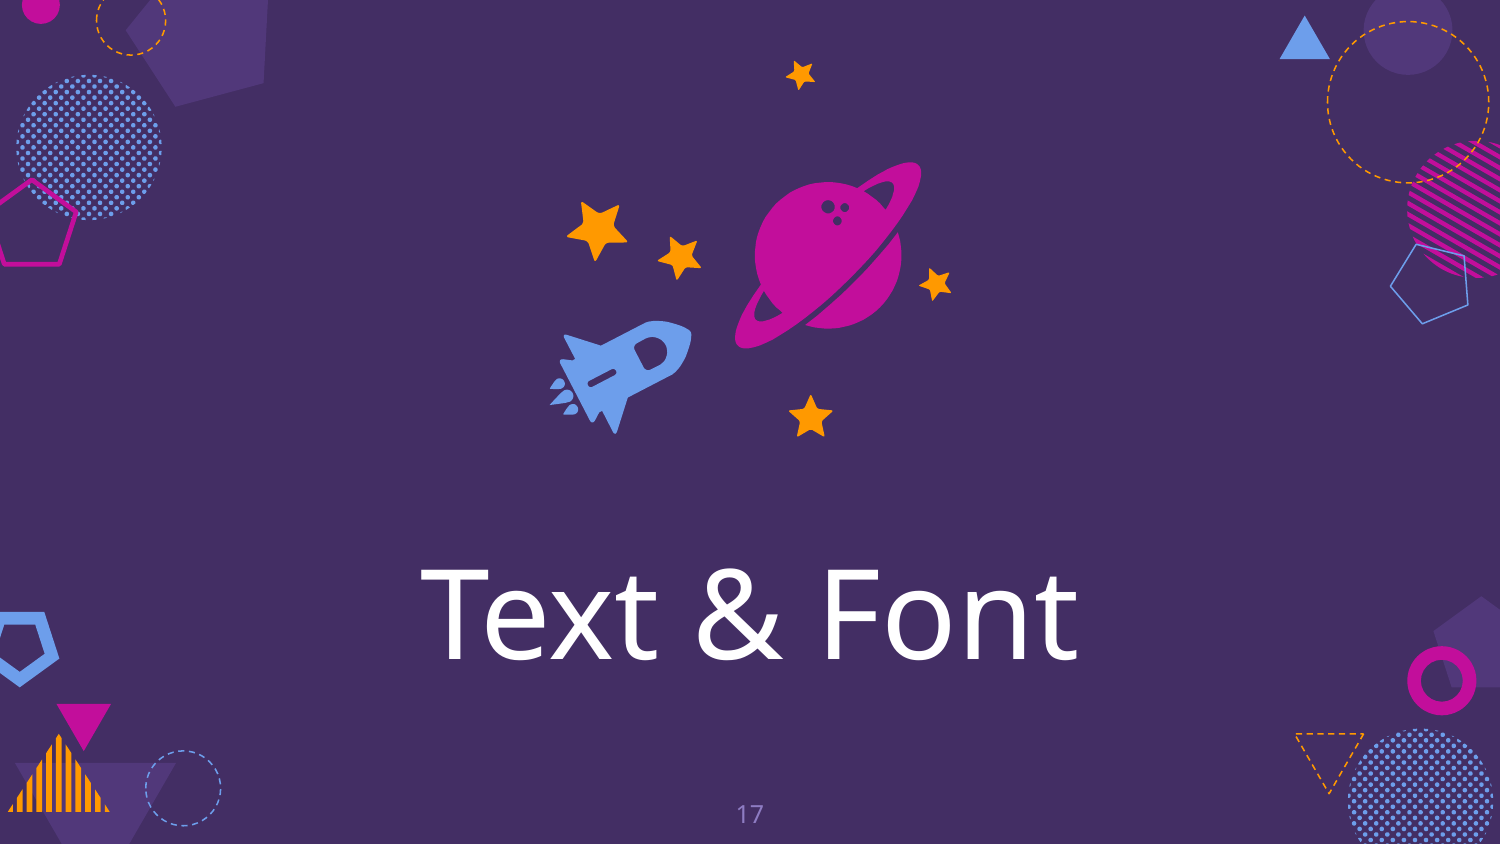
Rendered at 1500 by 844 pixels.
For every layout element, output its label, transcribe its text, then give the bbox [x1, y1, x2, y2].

text_box [785, 60, 815, 90]
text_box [555, 308, 680, 432]
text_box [734, 162, 922, 349]
text_box [927, 268, 951, 301]
slide_number ‹#› [705, 783, 795, 844]
text_box [567, 202, 628, 261]
text_box [657, 236, 701, 280]
text_box [789, 395, 833, 437]
title Text & Font [346, 472, 1154, 748]
